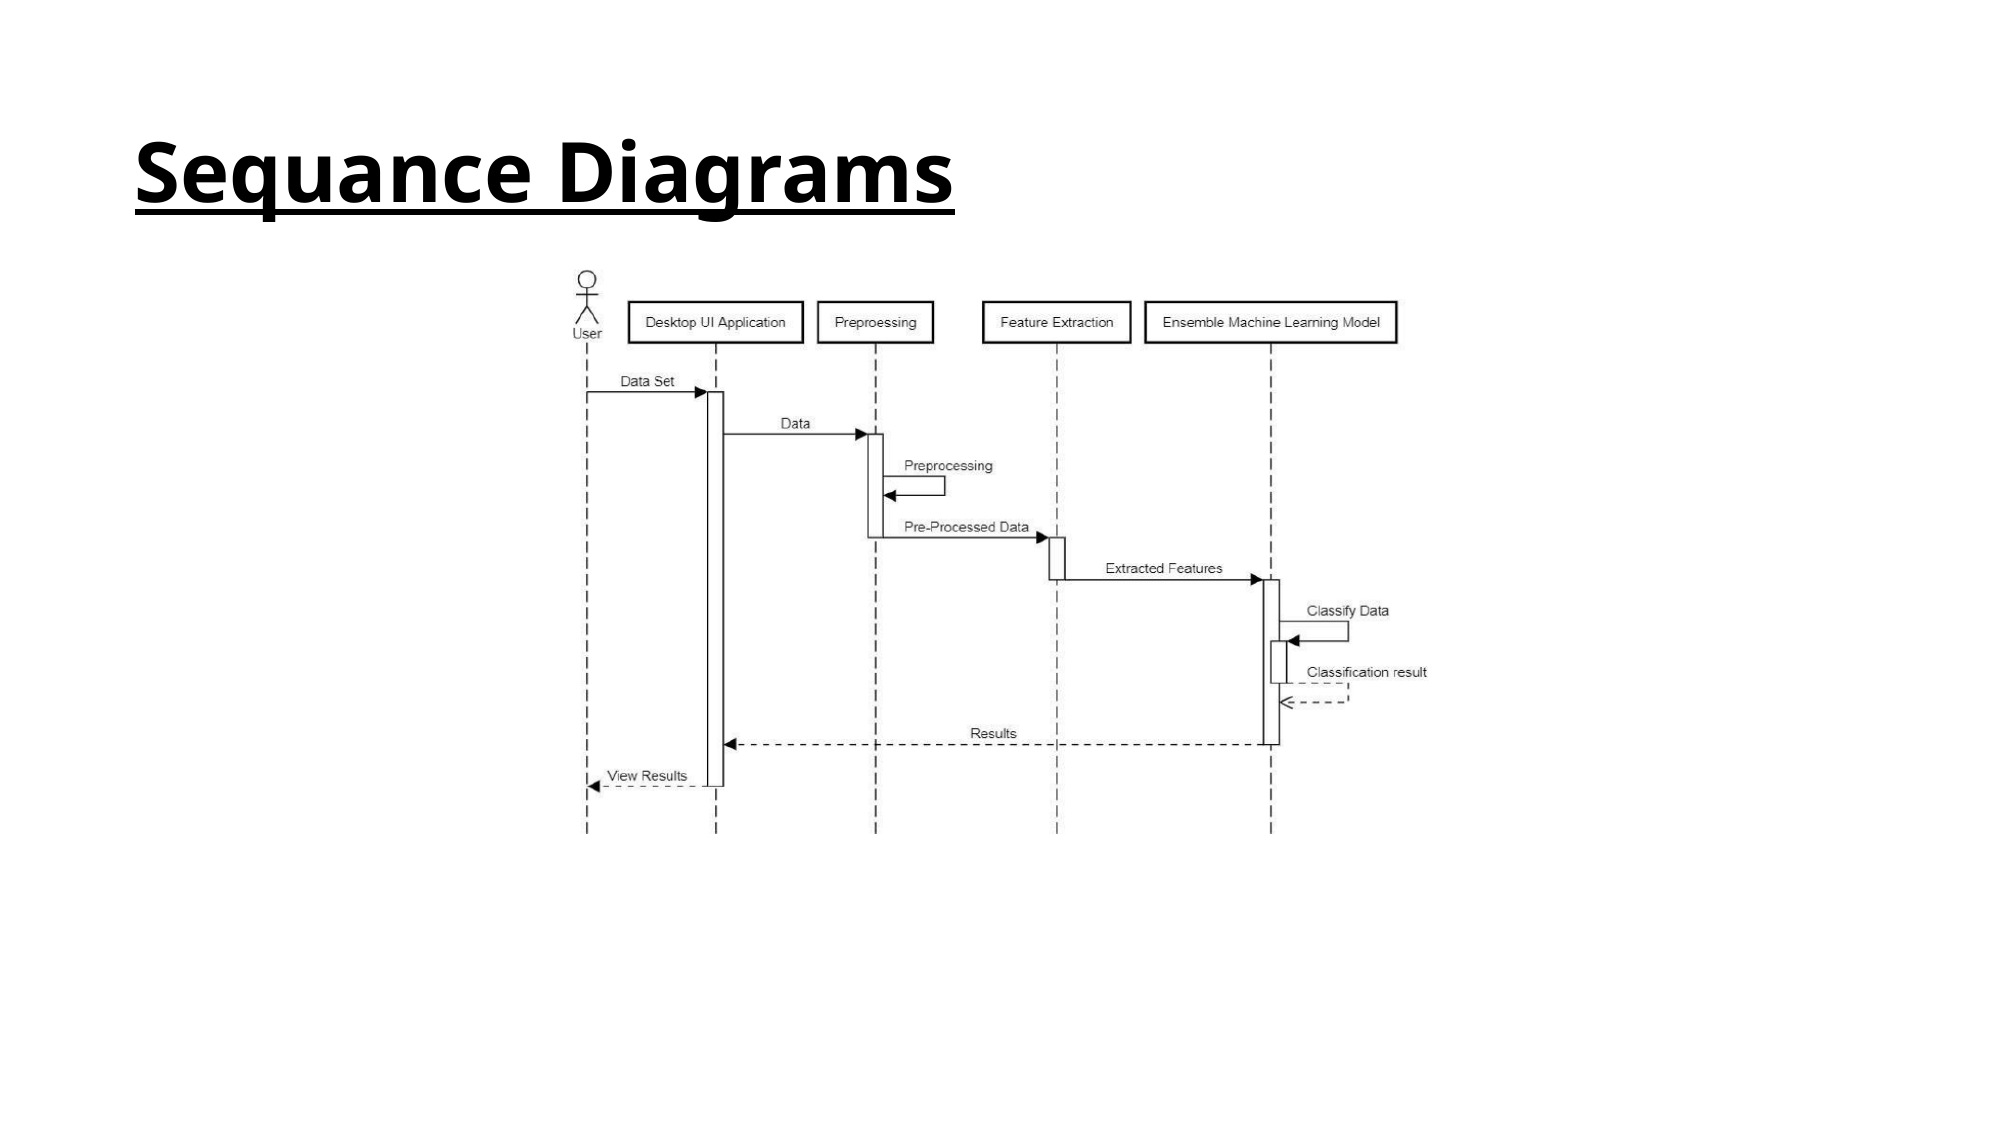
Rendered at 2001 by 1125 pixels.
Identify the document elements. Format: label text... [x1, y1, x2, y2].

picture [543, 262, 1457, 863]
title Sequance Diagrams [119, 82, 1620, 229]
